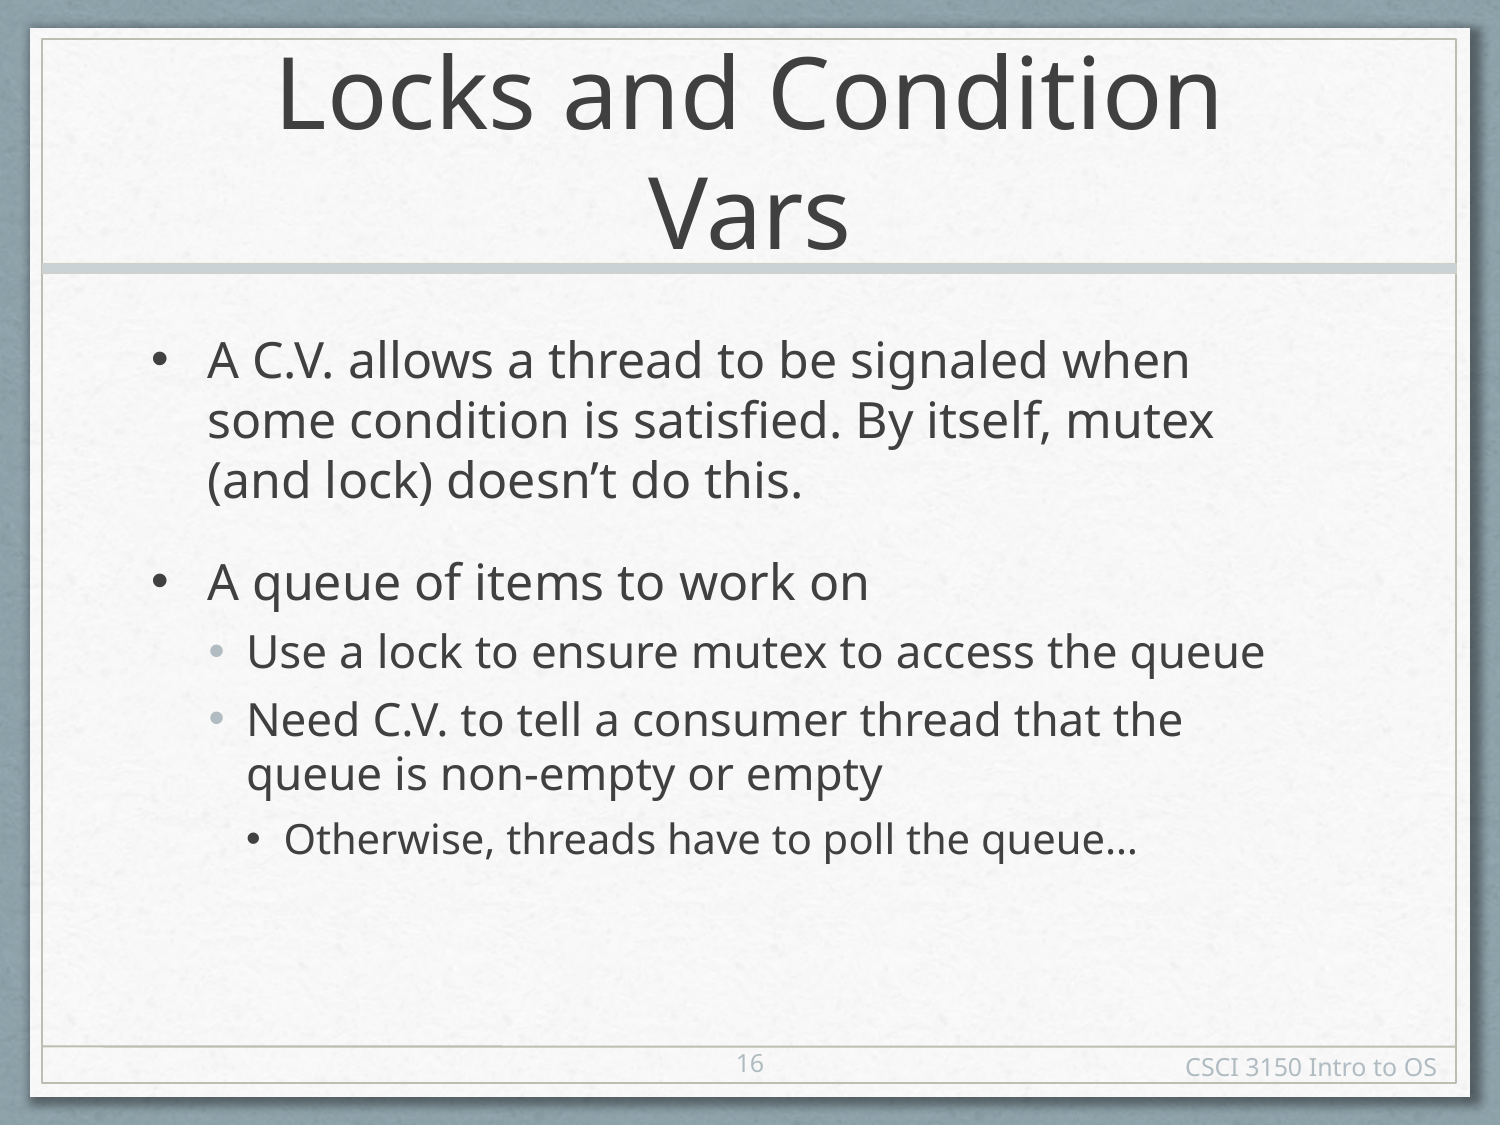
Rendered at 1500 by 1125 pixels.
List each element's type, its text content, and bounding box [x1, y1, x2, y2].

list A C.V. allows a thread to be signaled when some condition is satisfied. By itself, mutex (and lock) doesn’t do this. A queue of items to work on Use a lock to ensure mutex to access the queue Need C.V. to tell a consumer thread that the queue is non-empty or empty Otherwise, threads have to poll the queue… [136, 321, 1341, 967]
slide_number 16 [687, 1042, 813, 1088]
footer CSCI 3150 Intro to OS [977, 1045, 1453, 1088]
picture [30, 28, 1470, 1097]
title Locks and Condition Vars [147, 40, 1353, 260]
